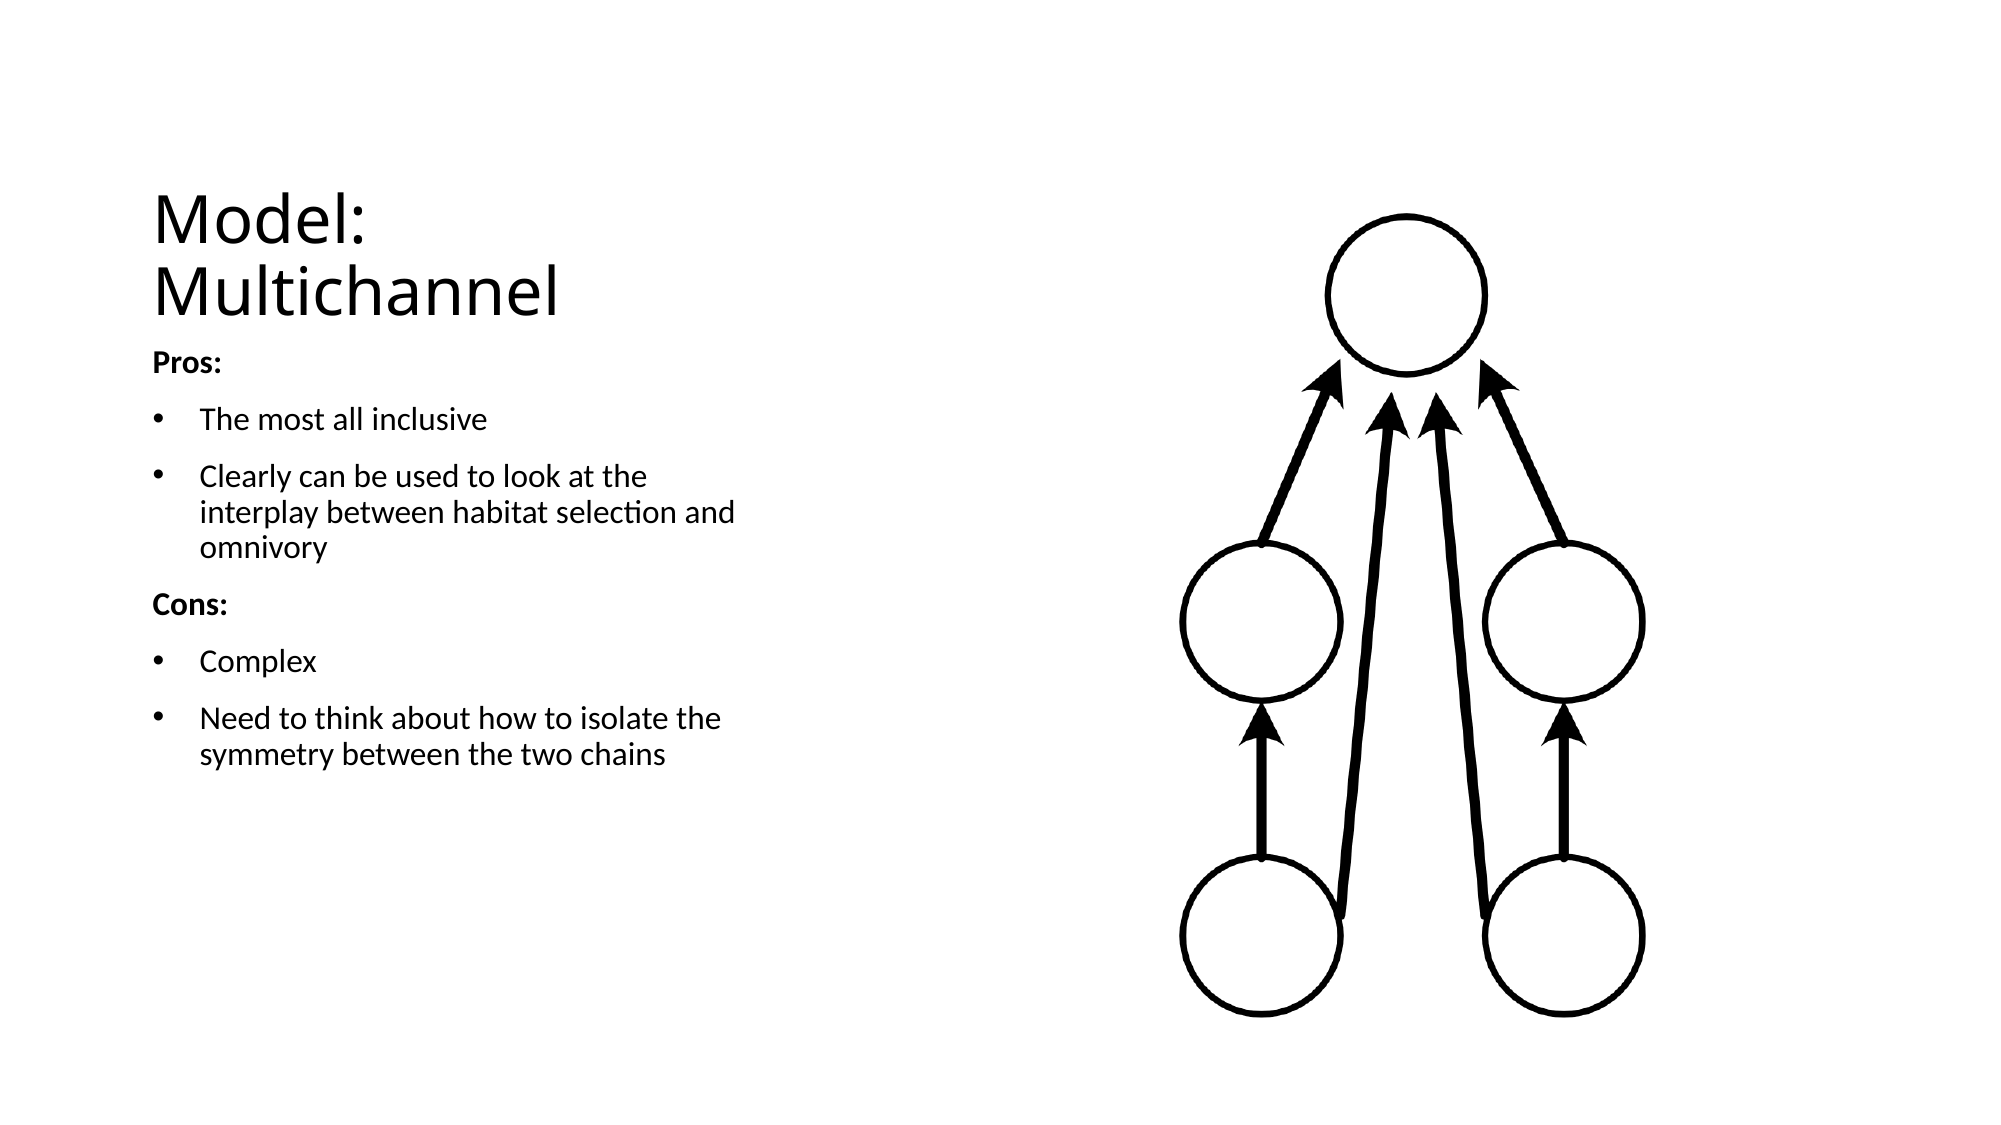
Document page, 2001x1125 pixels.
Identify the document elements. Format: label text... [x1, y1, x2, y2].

picture [1179, 213, 1646, 1018]
list Pros: The most all inclusive Clearly can be used to look at the interplay between habitat selection and omnivory Cons: Complex Need to think about how to isolate the symmetry between the two chains [137, 337, 783, 963]
title Model: Multichannel [137, 75, 783, 337]
